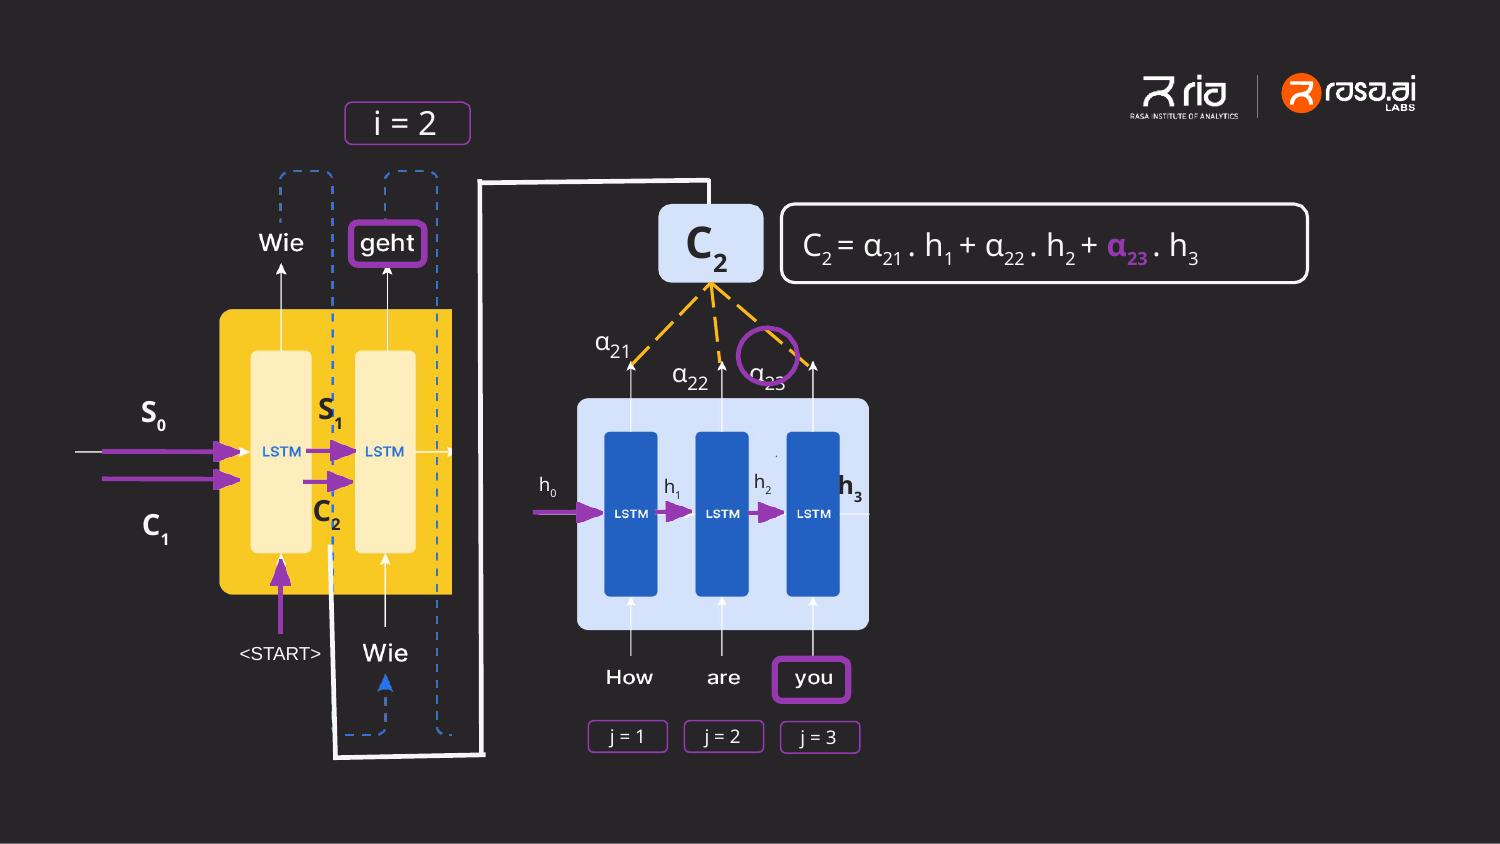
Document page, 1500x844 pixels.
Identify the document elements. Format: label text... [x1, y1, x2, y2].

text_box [99, 202, 1310, 705]
text_box i = 2 [371, 99, 445, 142]
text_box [327, 176, 930, 200]
picture [75, 154, 452, 742]
text_box [345, 102, 471, 145]
picture [1122, 66, 1246, 127]
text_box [327, 712, 930, 761]
